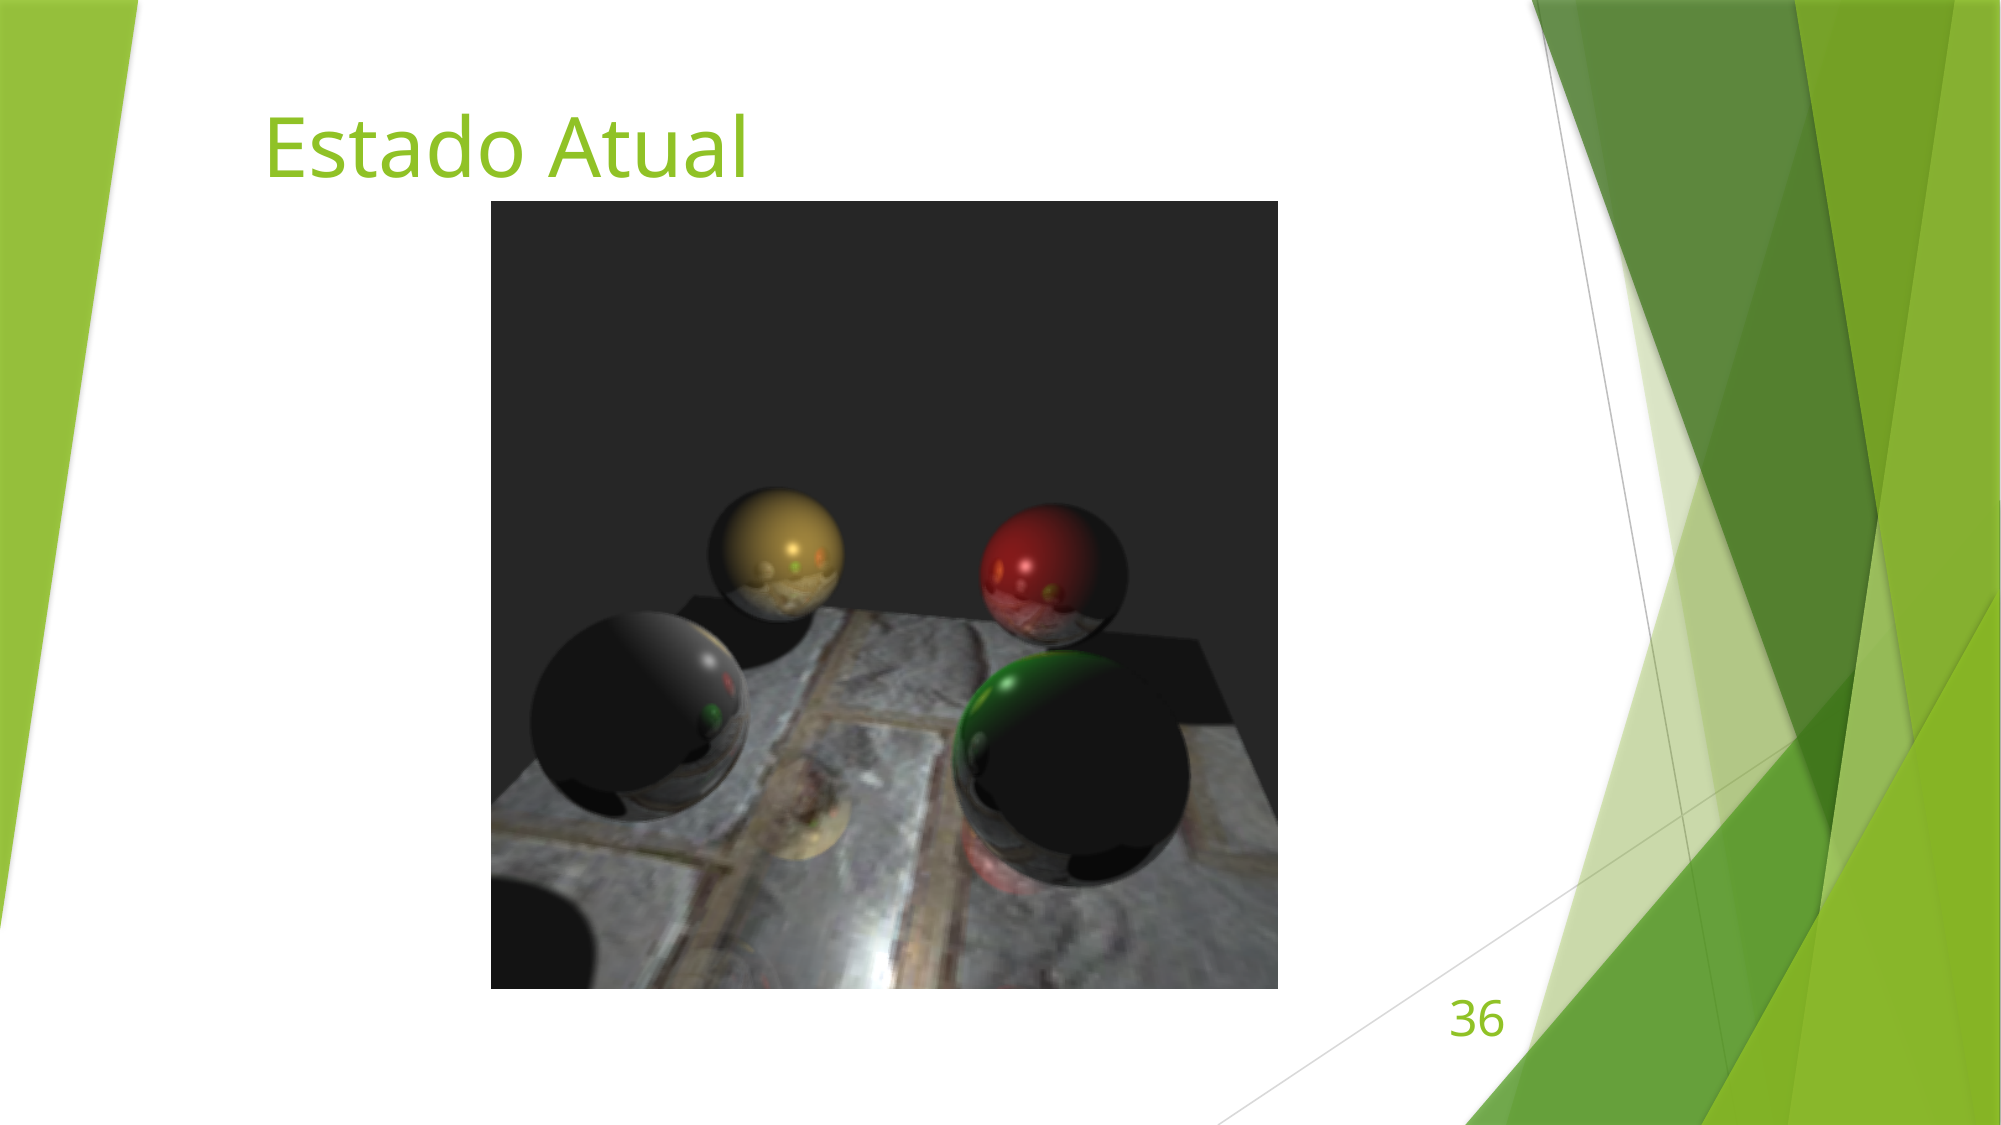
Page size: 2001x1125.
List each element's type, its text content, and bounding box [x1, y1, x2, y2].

picture [490, 200, 1278, 989]
slide_number 36 [1409, 991, 1522, 1051]
title Estado Atual [247, 2, 1522, 202]
